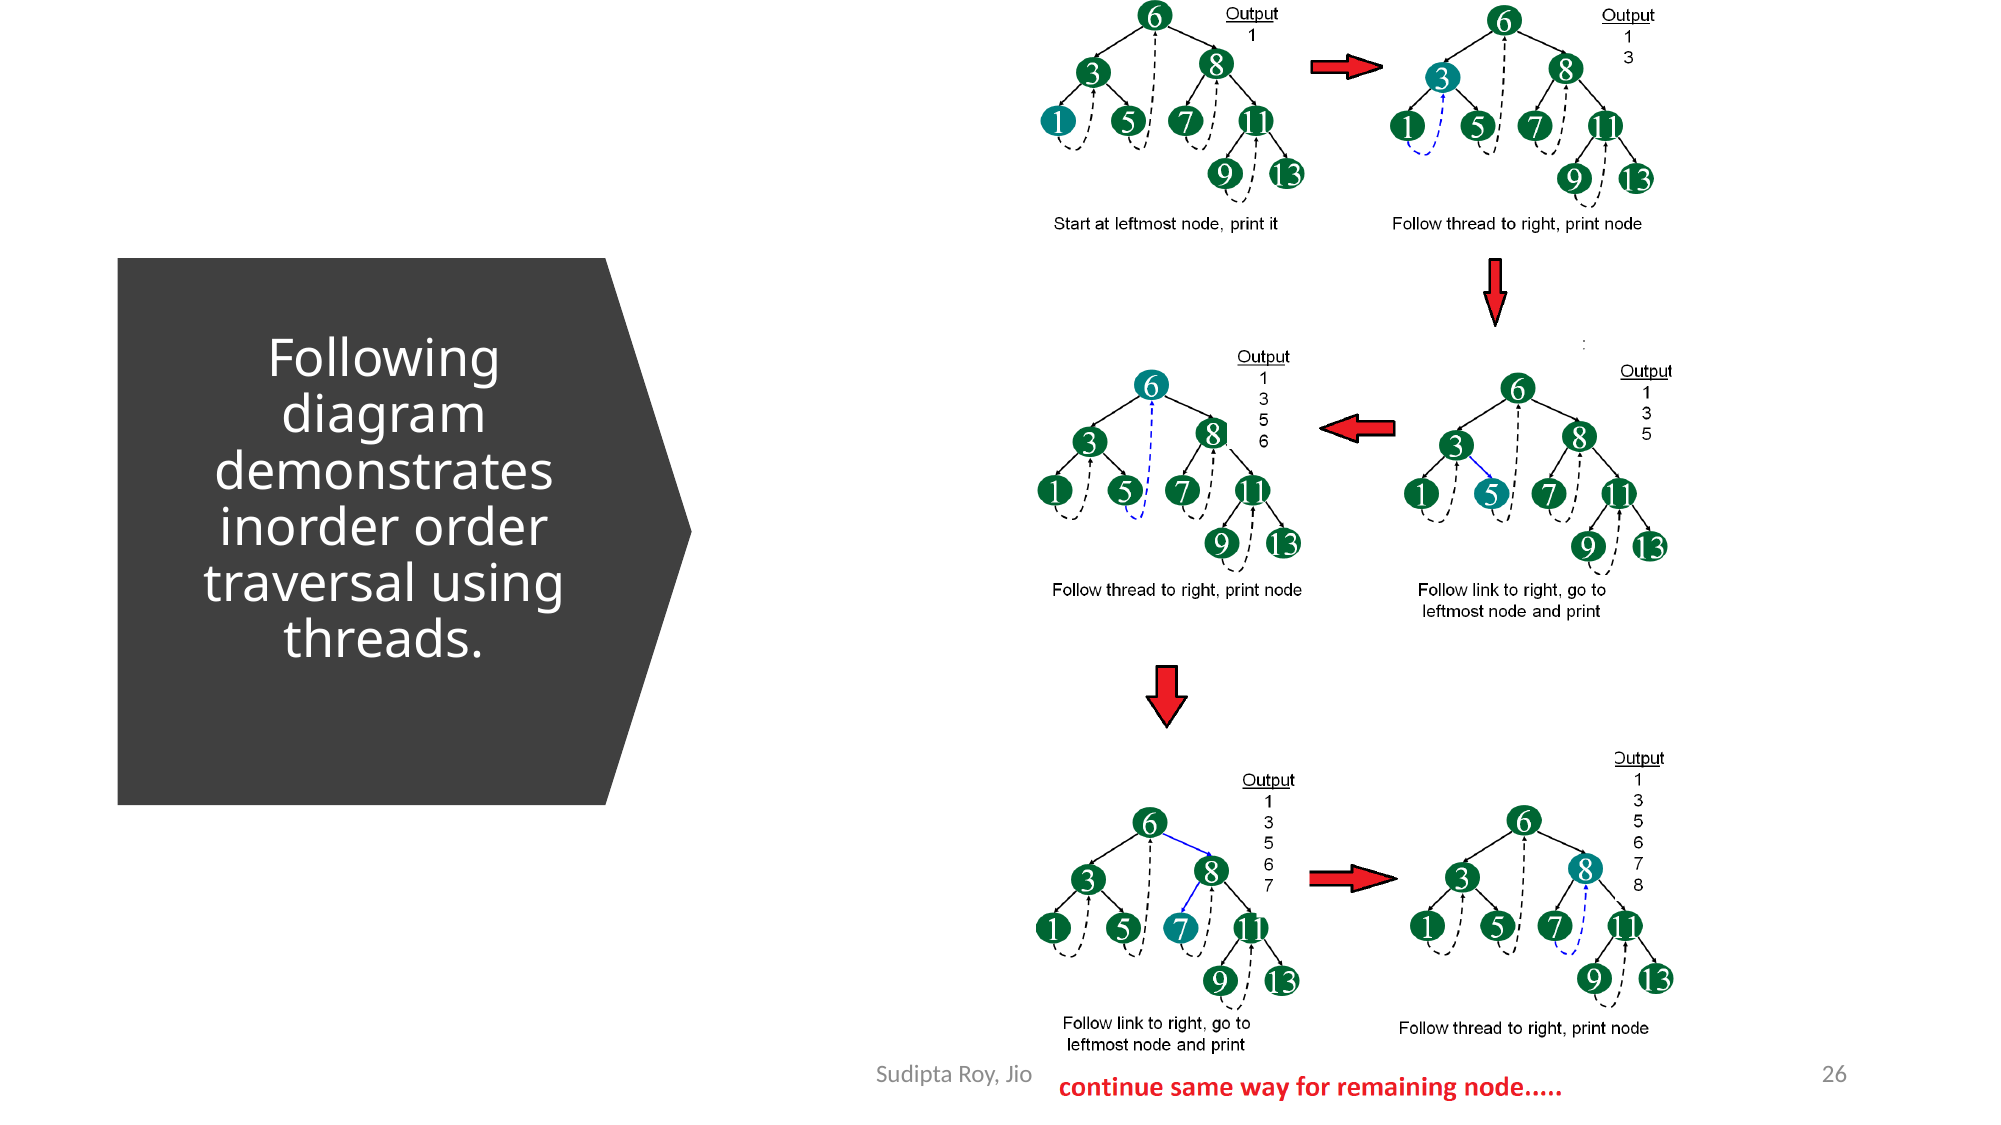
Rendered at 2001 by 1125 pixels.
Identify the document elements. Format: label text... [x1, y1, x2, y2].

footer Sudipta Roy, Jio Institute [662, 1042, 1036, 1103]
picture [1036, 0, 1681, 1125]
slide_number 26 [1681, 1042, 1863, 1103]
text_box Following diagram demonstrates inorder order traversal using threads. [168, 322, 601, 741]
text_box [116, 257, 693, 807]
